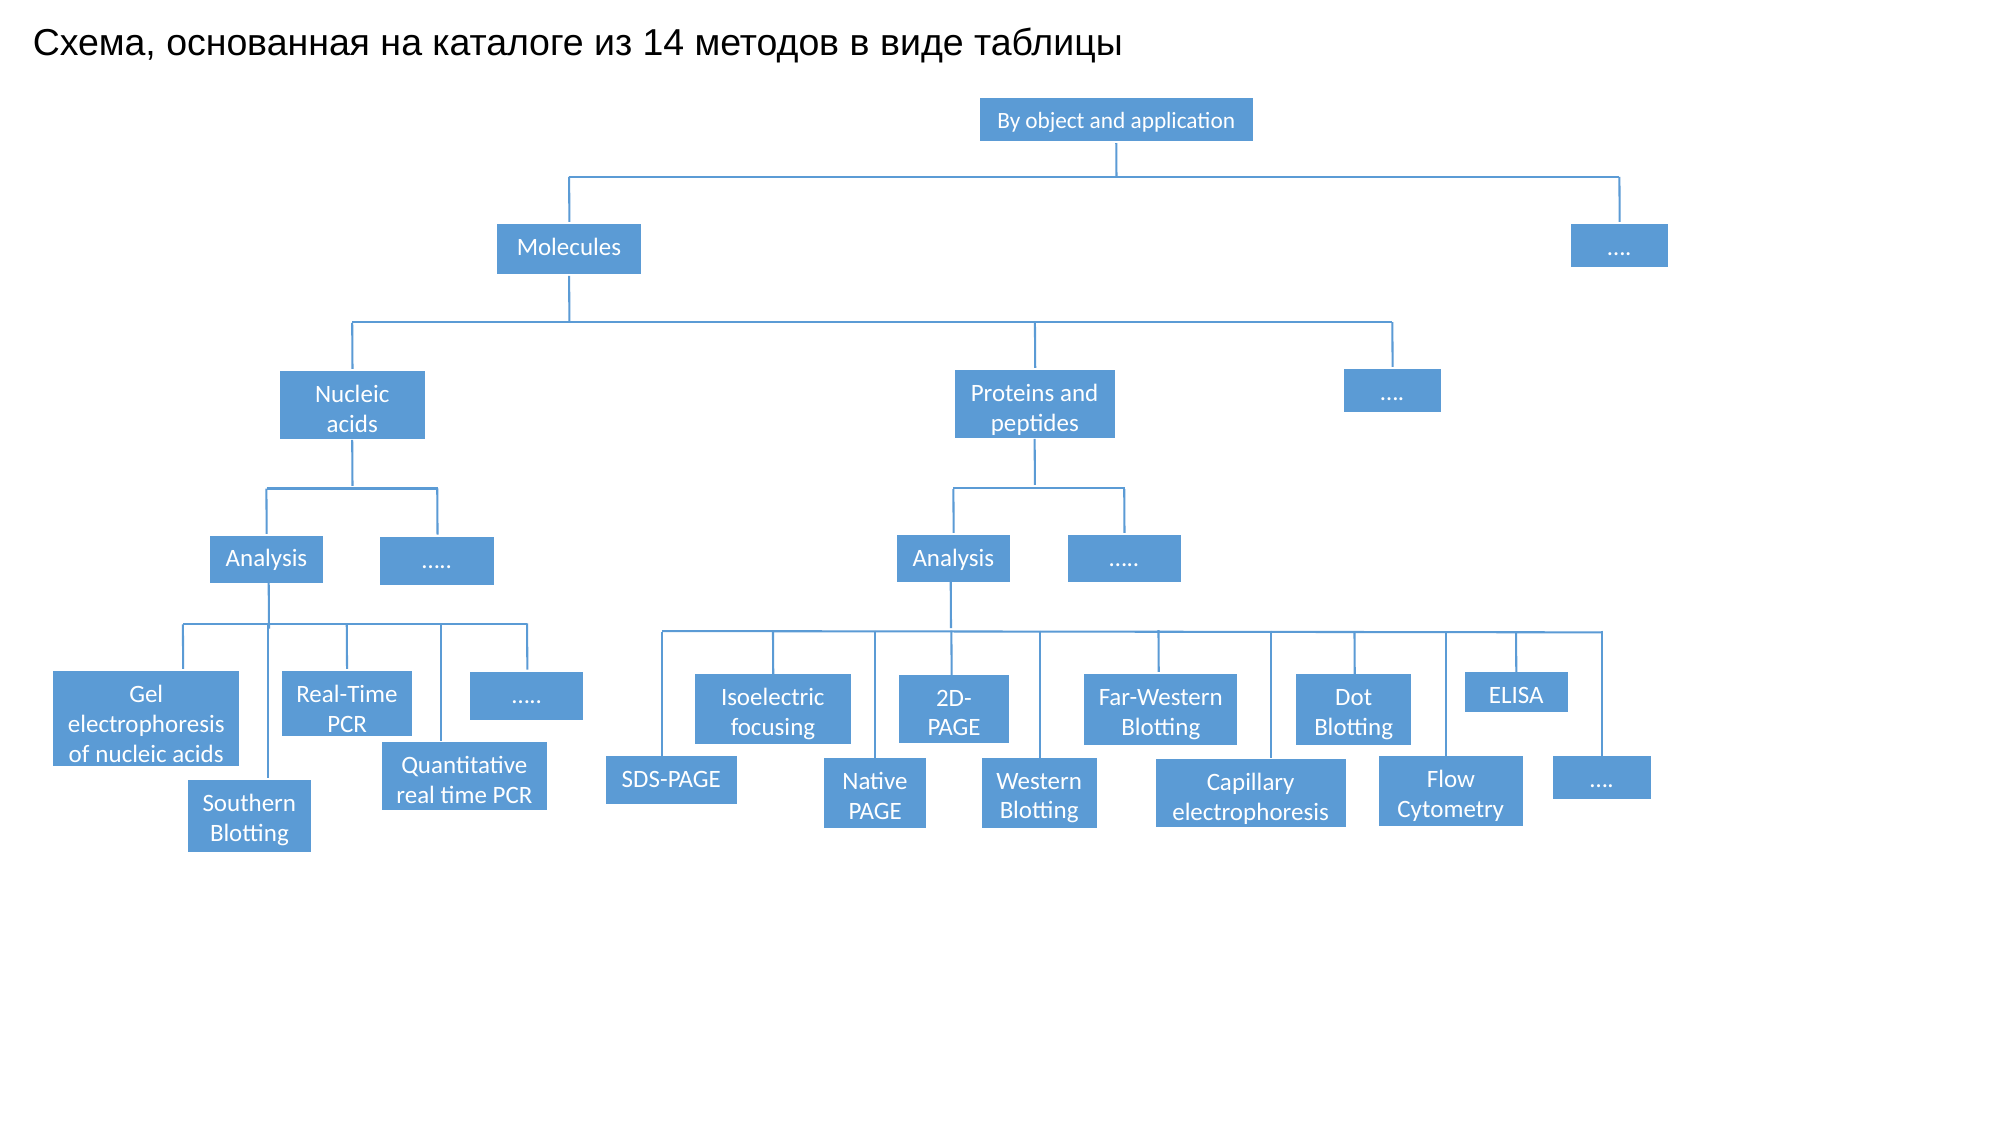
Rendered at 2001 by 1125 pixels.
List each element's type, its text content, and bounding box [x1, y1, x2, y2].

text_box Flow Cytometry [1377, 754, 1525, 828]
text_box Nucleic acids [278, 369, 427, 441]
text_box Capillary electrophoresis [1154, 757, 1348, 829]
text_box Southern Blotting [186, 778, 313, 854]
text_box ….. [378, 535, 496, 587]
text_box Isoelectric focusing [693, 672, 853, 746]
text_box SDS-PAGE [604, 754, 739, 806]
text_box Gel electrophoresis of nucleic acids [51, 669, 242, 768]
text_box ….. [1066, 533, 1183, 584]
text_box Native PAGE [822, 756, 928, 830]
text_box Real-Time PCR [280, 669, 414, 738]
text_box …. [1342, 367, 1443, 415]
text_box …. [1569, 222, 1670, 269]
text_box Proteins and peptides [953, 368, 1117, 440]
text_box By object and application [978, 96, 1255, 143]
text_box ….. [468, 670, 586, 722]
text_box Analysis [208, 534, 325, 585]
text_box …. [1551, 754, 1653, 802]
text_box ELISA [1463, 670, 1570, 714]
text_box 2D-PAGE [897, 673, 1011, 745]
text_box Схема, основанная на каталоге из 14 методов в виде таблицы [18, 10, 1139, 71]
text_box Far-Western Blotting [1082, 672, 1239, 747]
text_box Western Blotting [980, 756, 1099, 830]
text_box Quantitative real time PCR [380, 740, 549, 812]
text_box Molecules [495, 222, 643, 276]
text_box Analysis [895, 533, 1012, 584]
text_box Dot Blotting [1294, 672, 1413, 747]
